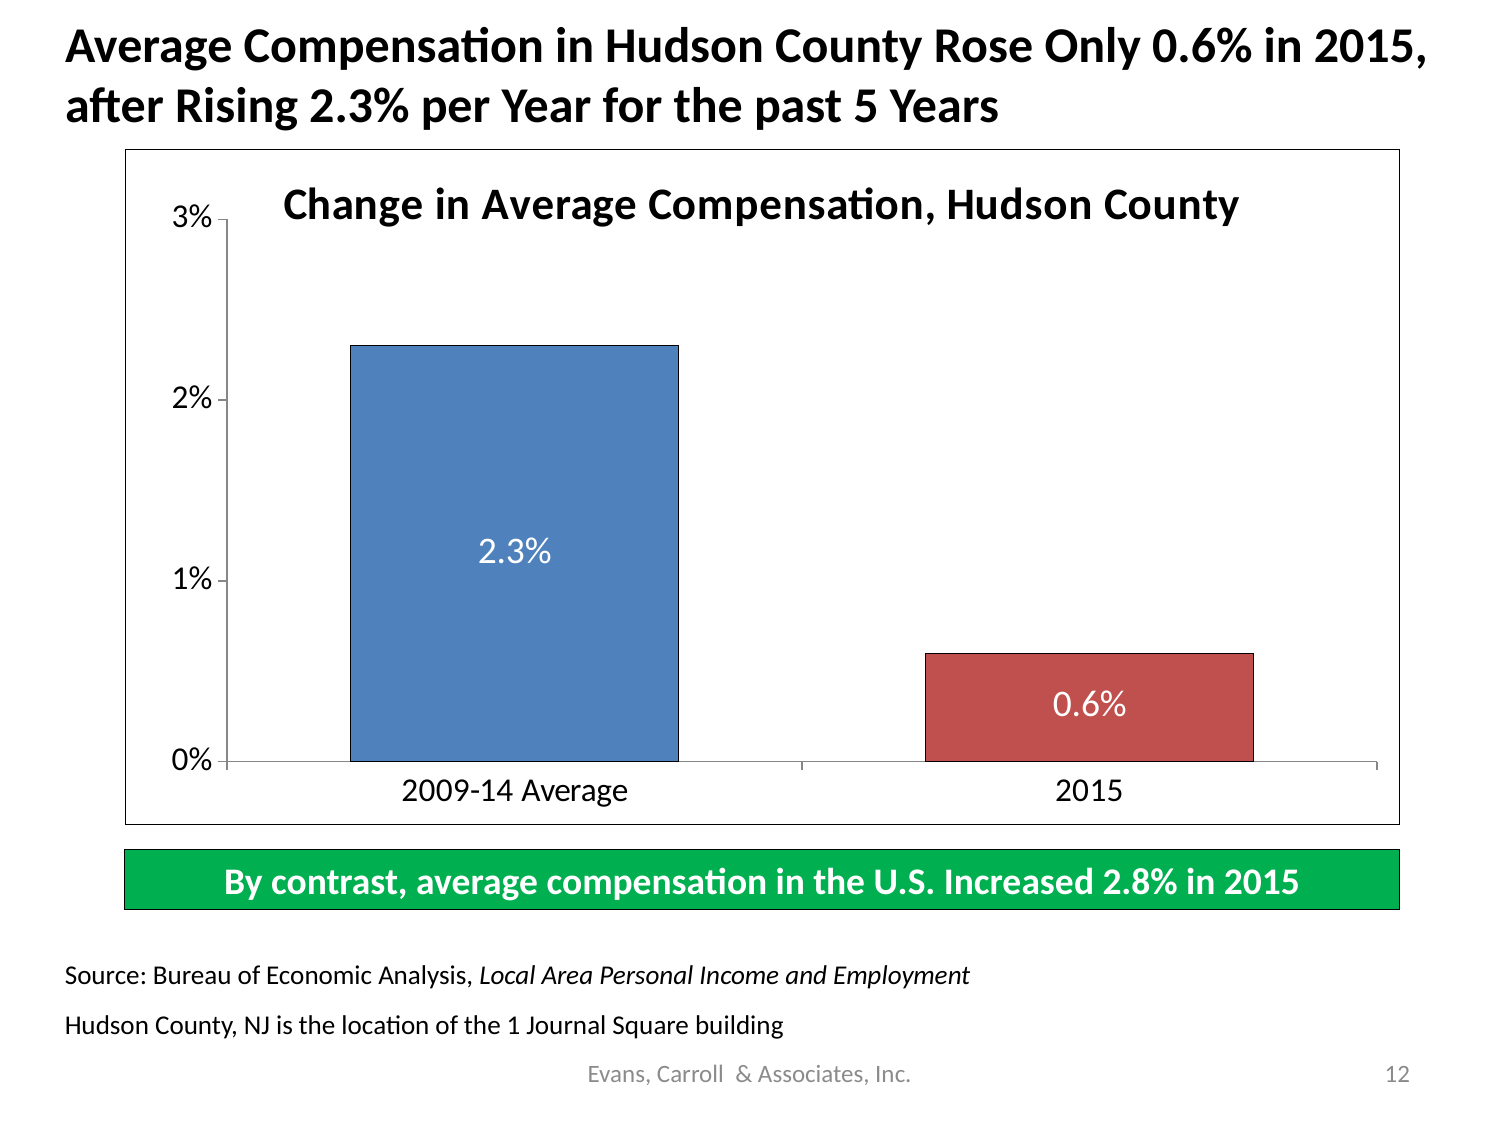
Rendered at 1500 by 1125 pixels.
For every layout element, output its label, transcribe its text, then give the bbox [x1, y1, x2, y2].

text_box Average Compensation in Hudson County Rose Only 0.6% in 2015, after Rising 2.3% per Year for the past 5 Years [50, 18, 1450, 126]
slide_number 12 [1074, 1042, 1425, 1103]
text_box By contrast, average compensation in the U.S. Increased 2.8% in 2015 [124, 849, 1400, 910]
footer Evans, Carroll & Associates, Inc. [437, 1048, 1063, 1103]
chart [124, 149, 1401, 825]
text_box Source: Bureau of Economic Analysis, Local Area Personal Income and Employment Hudson County, NJ is the location of the 1 Journal Square building [50, 949, 1150, 1048]
